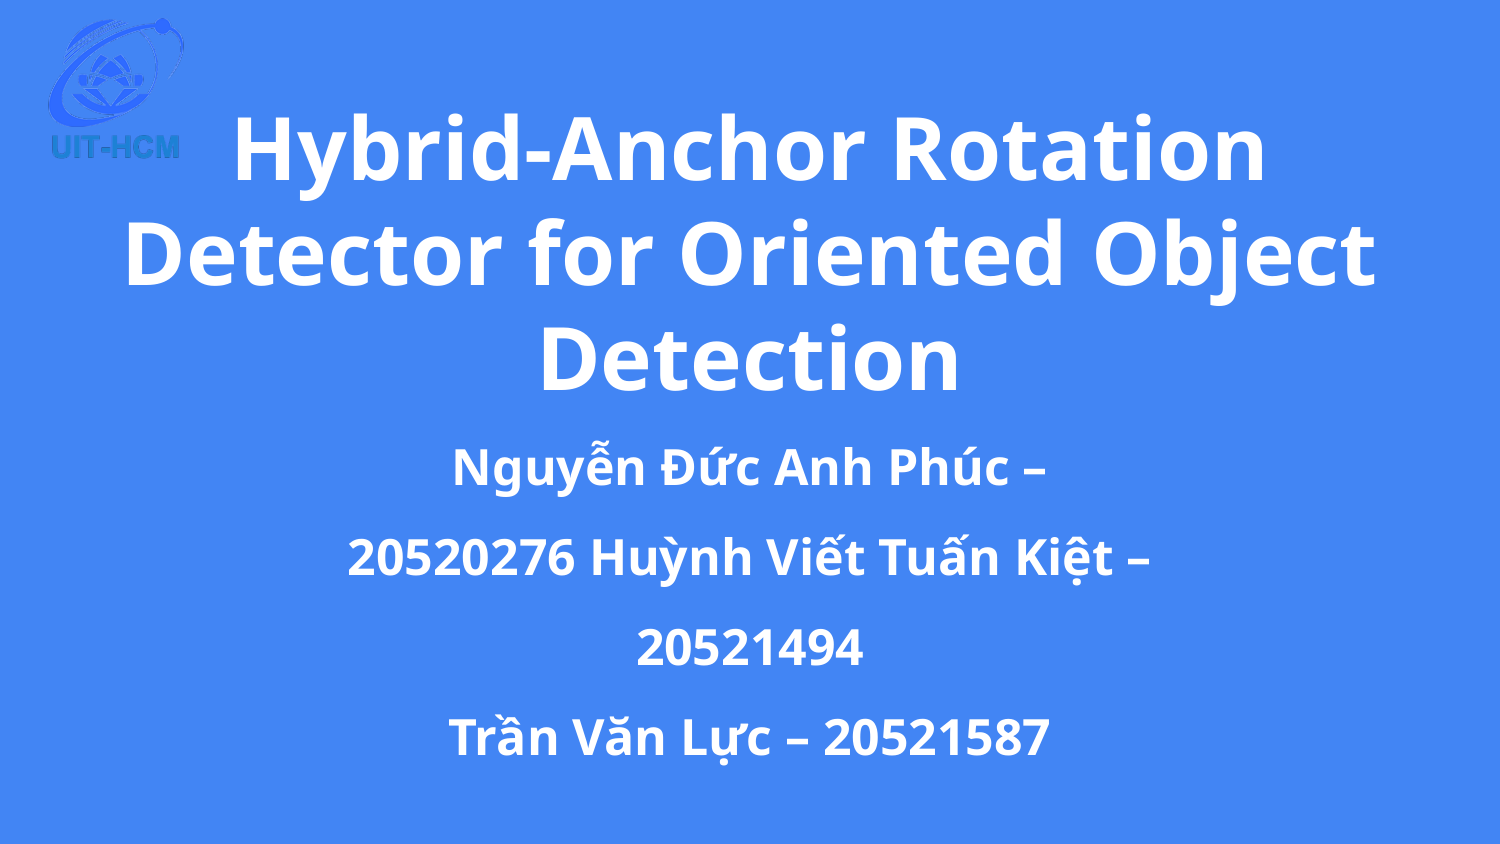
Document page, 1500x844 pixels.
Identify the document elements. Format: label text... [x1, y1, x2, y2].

title Nguyễn Đức Anh Phúc – 20520276 Huỳnh Viết Tuấn Kiệt – 20521494 Trần Văn Lực – 20521587 [319, 450, 1181, 721]
title Hybrid-Anchor Rotation Detector for Oriented Object Detection [75, 167, 1425, 334]
picture [21, 14, 212, 168]
